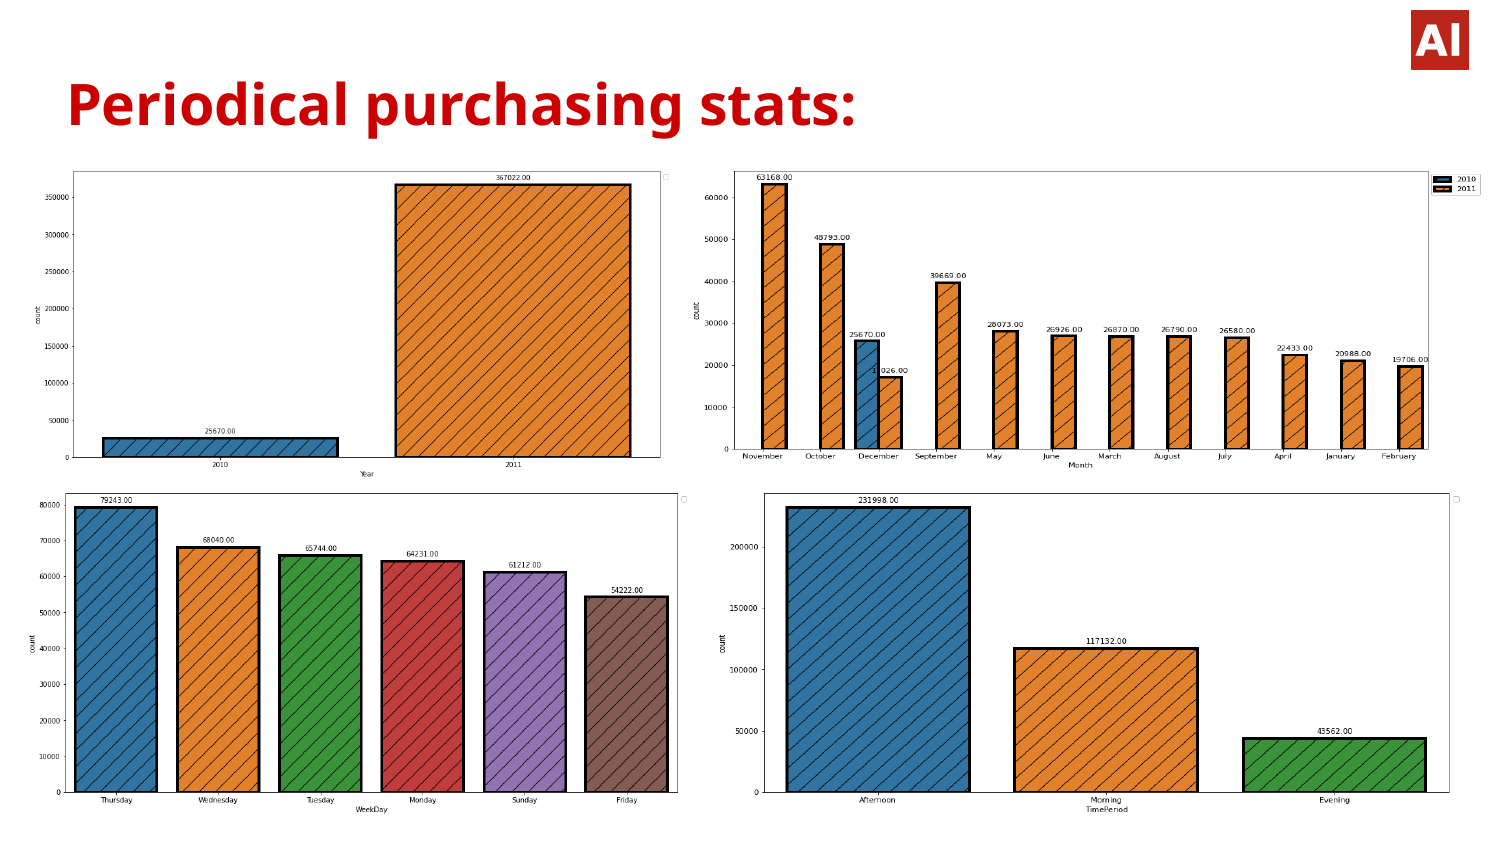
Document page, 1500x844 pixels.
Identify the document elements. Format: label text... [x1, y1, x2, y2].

picture [1411, 10, 1469, 70]
picture [30, 166, 672, 482]
picture [713, 488, 1463, 818]
title Periodical purchasing stats: [51, 43, 1449, 138]
picture [686, 166, 1484, 474]
picture [24, 488, 691, 818]
